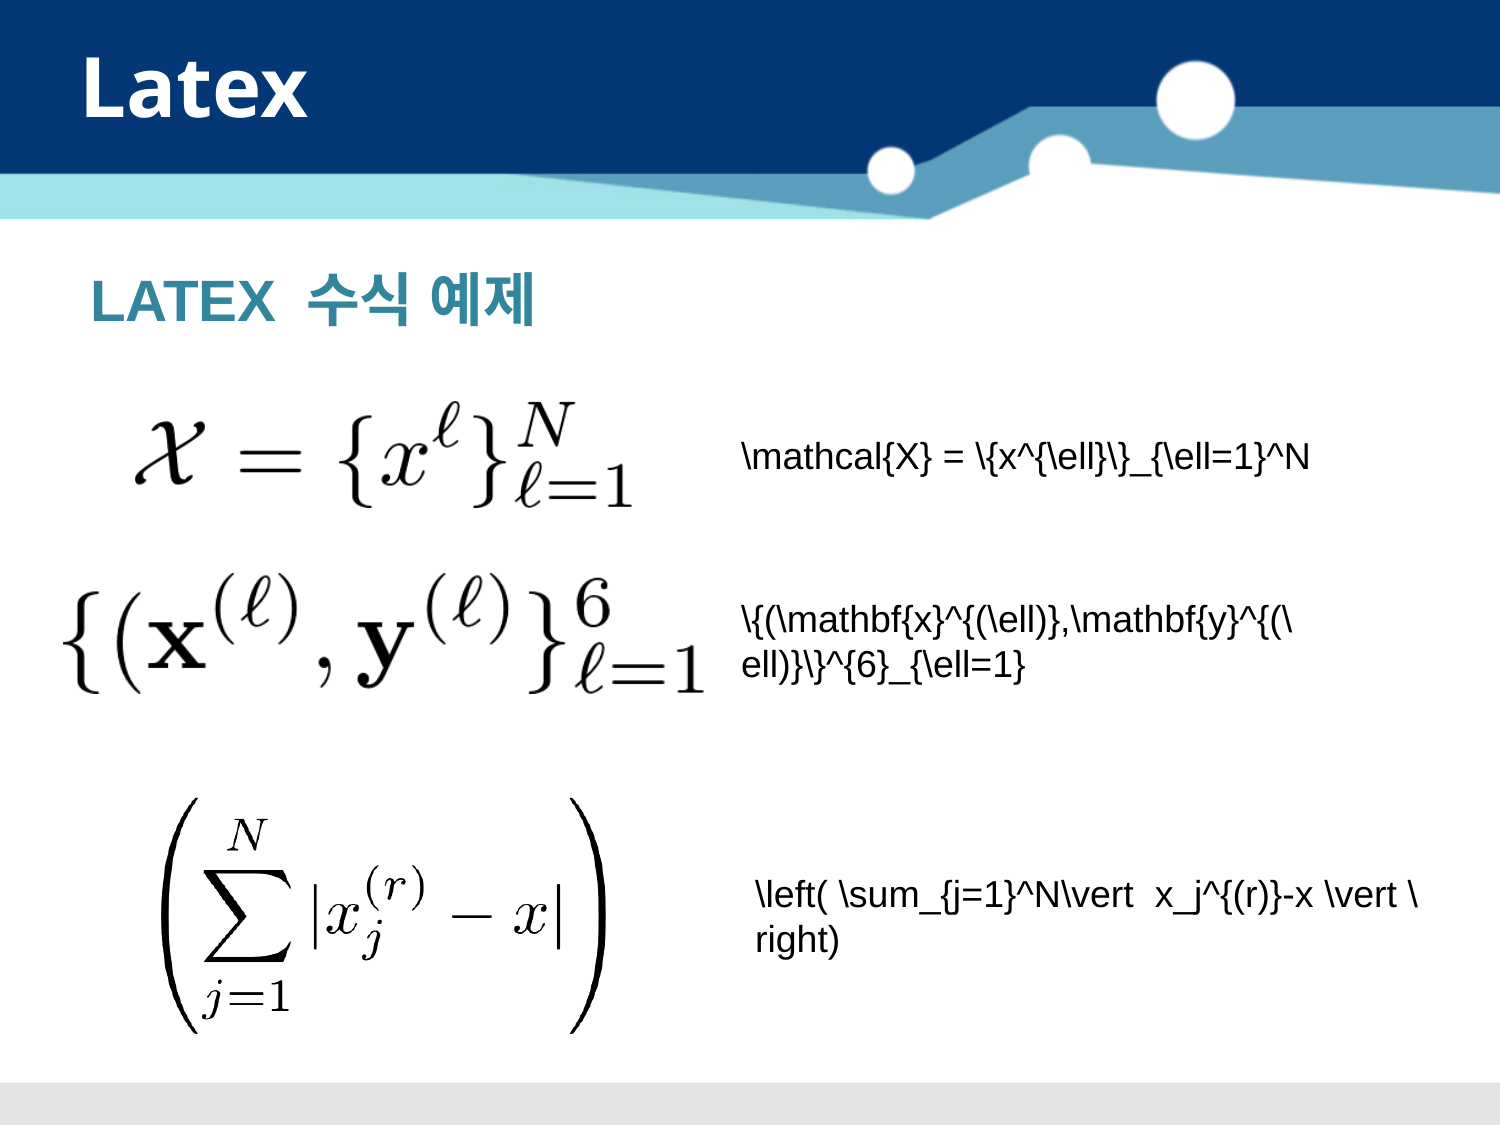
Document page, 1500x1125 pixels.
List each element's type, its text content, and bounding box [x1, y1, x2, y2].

text_box \left( \sum_{j=1}^N\vert x_j^{(r)}-x \vert \right) [740, 862, 1491, 968]
text_box Latex [63, 23, 1042, 144]
text_box \{(\mathbf{x}^{(\ell)},\mathbf{y}^{(\ell)}\}^{6}_{\ell=1} [726, 587, 1477, 692]
text_box \mathcal{X} = \{x^{\ell}\}_{\ell=1}^N [726, 424, 1477, 485]
text_box LATEX 수식 예제 [0, 244, 823, 353]
picture [0, 0, 1500, 1125]
